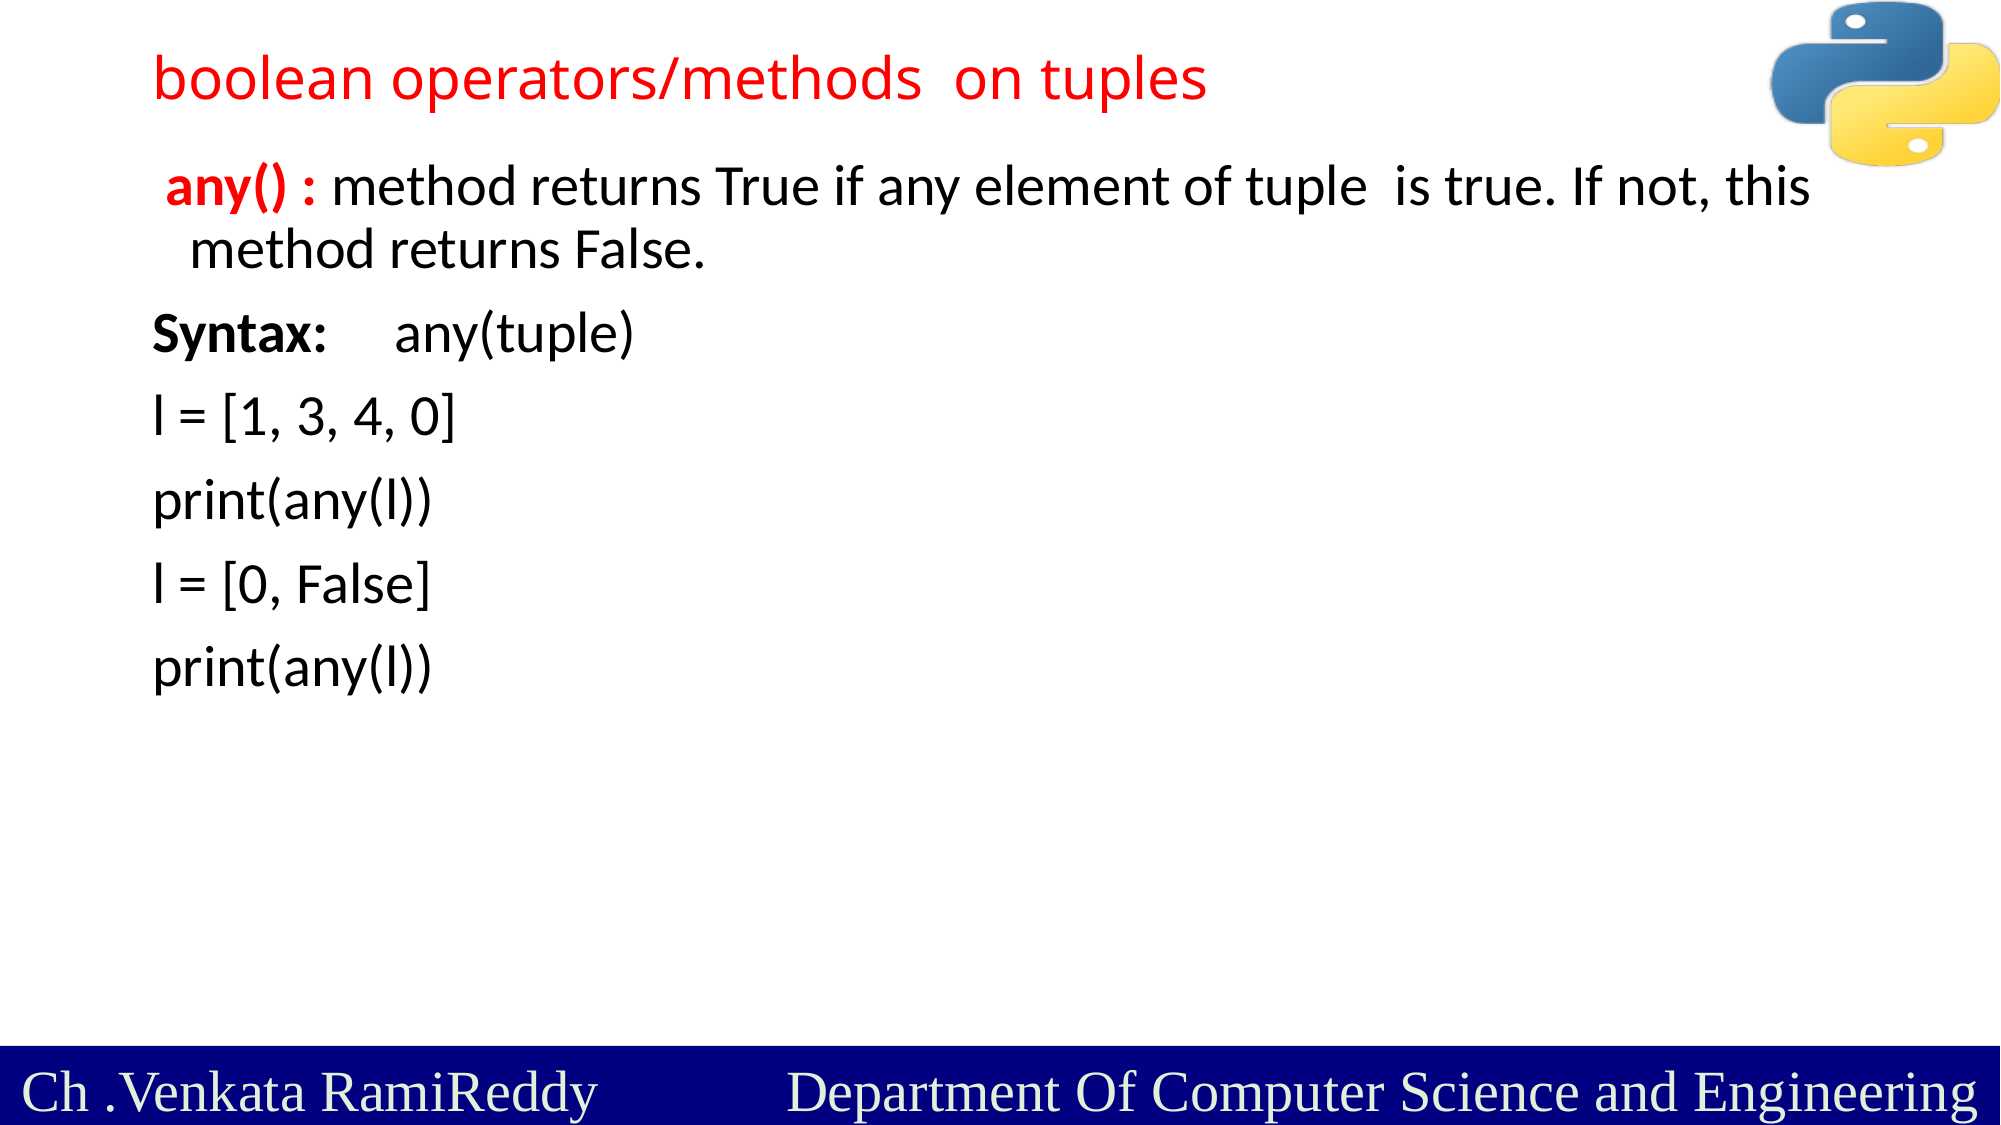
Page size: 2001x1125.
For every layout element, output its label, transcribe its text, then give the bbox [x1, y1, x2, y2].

list any() : method returns True if any element of tuple is true. If not, this method returns False. Syntax: any(tuple) l = [1, 3, 4, 0] print(any(l)) l = [0, False] print(any(l)) [137, 147, 1931, 1014]
text_box Ch .Venkata RamiReddy Department Of Computer Science and Engineering [0, 1045, 2000, 1125]
title boolean operators/methods on tuples [137, 44, 1719, 125]
picture [1719, 0, 2000, 204]
